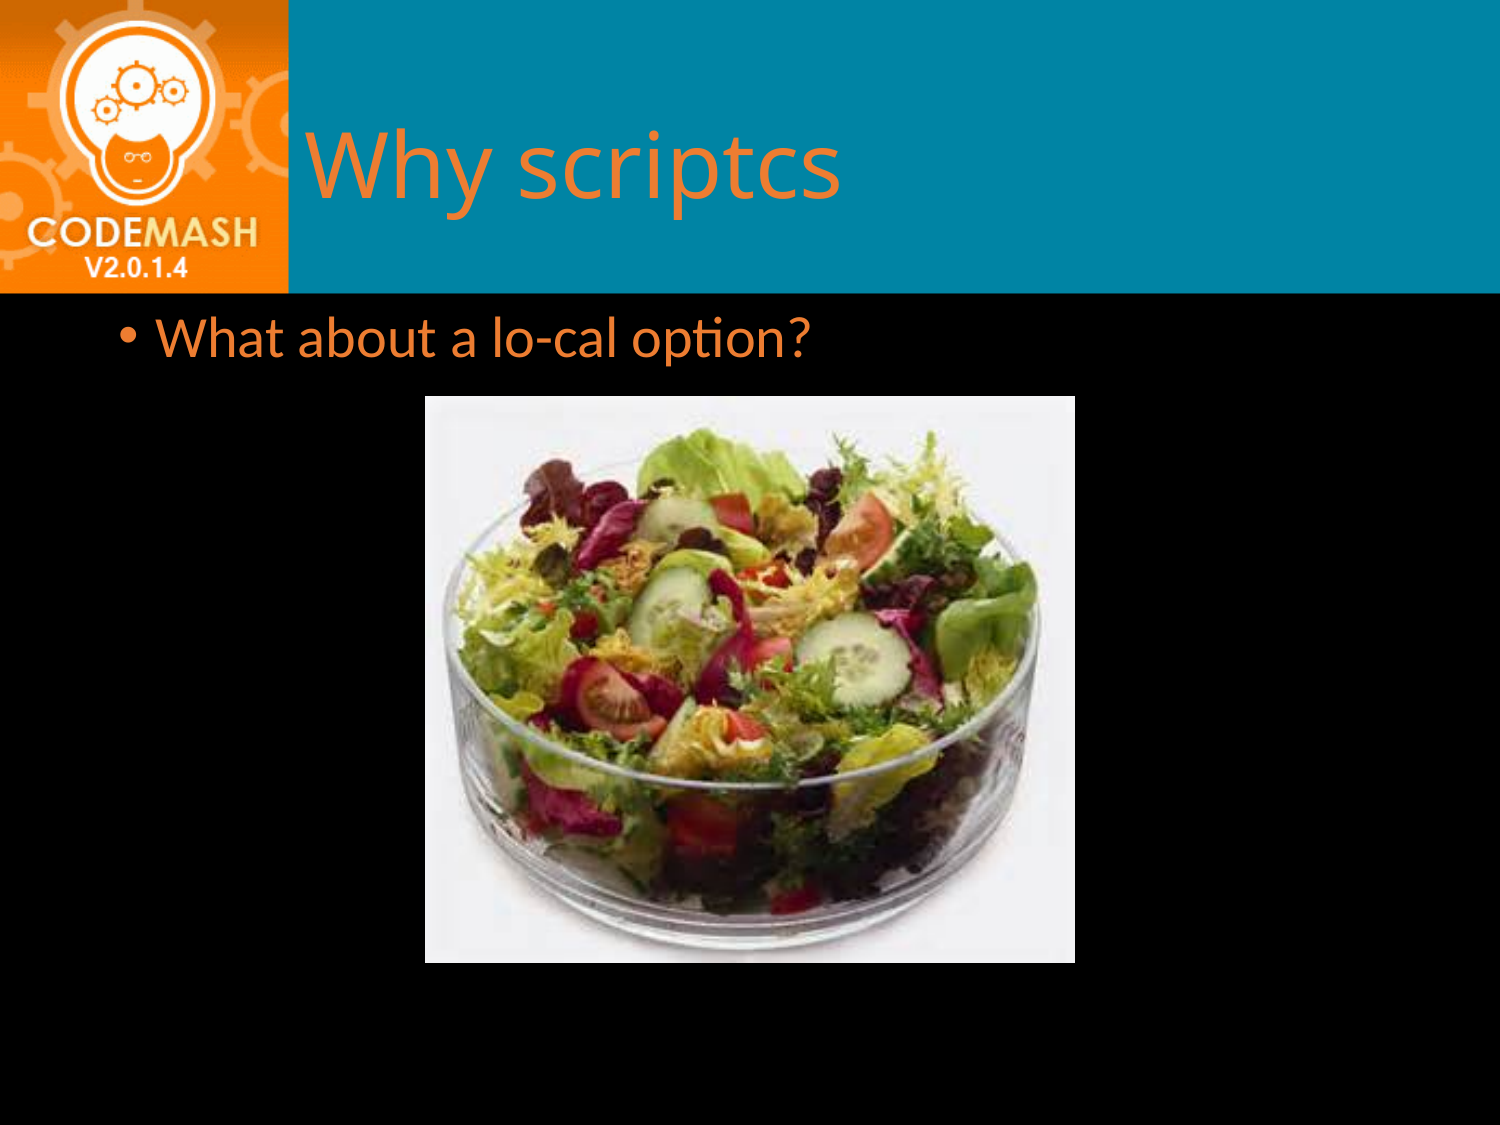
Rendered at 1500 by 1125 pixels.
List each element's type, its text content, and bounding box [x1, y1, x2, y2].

list What about a lo-cal option? [103, 299, 1397, 1014]
title Why scriptcs [289, 59, 1397, 278]
picture [0, 0, 1500, 1125]
